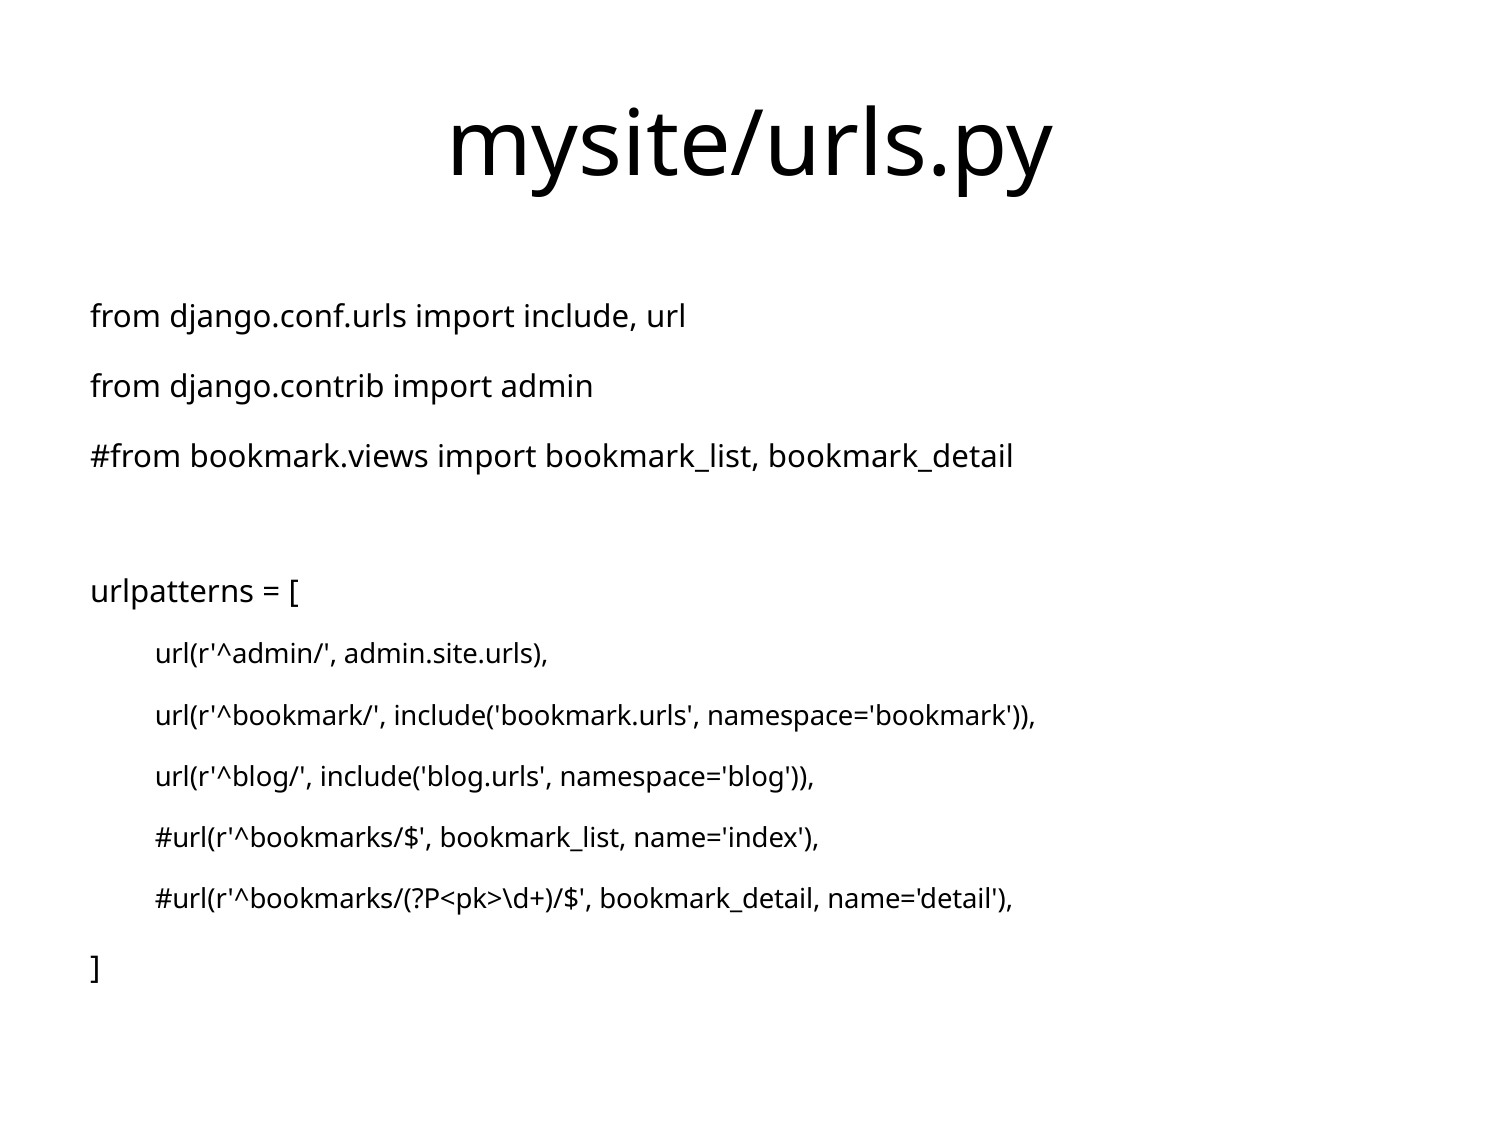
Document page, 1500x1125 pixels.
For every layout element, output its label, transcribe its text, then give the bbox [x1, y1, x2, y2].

title mysite/urls.py [75, 45, 1425, 233]
list from django.conf.urls import include, url from django.contrib import admin #from bookmark.views import bookmark_list, bookmark_detail urlpatterns = [ url(r'^admin/', admin.site.urls), url(r'^bookmark/', include('bookmark.urls', namespace='bookmark')), url(r'^blog/', include('blog.urls', namespace='blog')), #url(r'^bookmarks/$', bookmark_list, name='index'), #url(r'^bookmarks/(?P<pk>\d+)/$', bookmark_detail, name='detail'), ] [75, 262, 1425, 1005]
